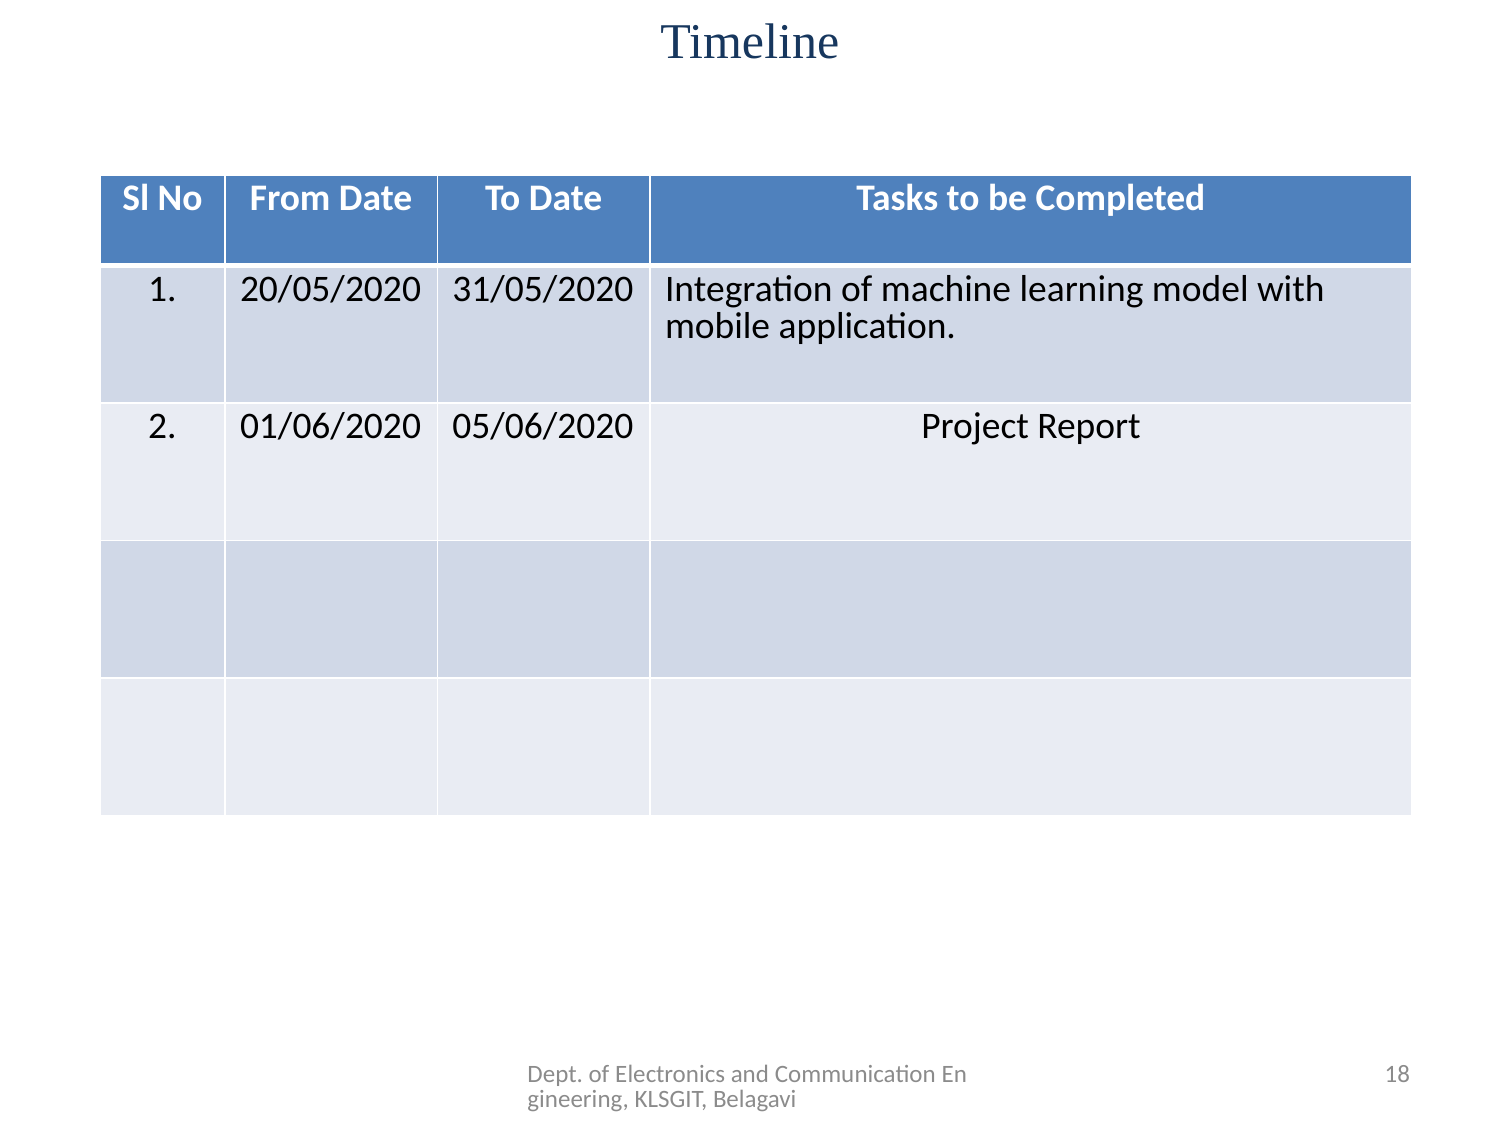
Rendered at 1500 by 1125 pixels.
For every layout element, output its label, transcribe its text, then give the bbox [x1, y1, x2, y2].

table_cell [226, 541, 437, 677]
table_cell 01/06/2020 [226, 404, 437, 540]
table_cell [651, 679, 1411, 815]
table_cell [438, 541, 649, 677]
table_header Sl No [101, 176, 224, 263]
table_cell 31/05/2020 [438, 268, 649, 402]
title Timeline [0, 0, 1500, 79]
table_cell [226, 679, 437, 815]
table_cell [438, 679, 649, 815]
table_cell 20/05/2020 [226, 268, 437, 402]
table_cell [101, 541, 224, 677]
table_cell Project Report [651, 404, 1411, 540]
table_header To Date [438, 176, 649, 263]
table_header Tasks to be Completed [651, 176, 1411, 263]
table_cell 2. [101, 404, 224, 540]
table_cell [101, 679, 224, 815]
table_header From Date [226, 176, 437, 263]
footer Dept. of Electronics and Communication Engineering, KLSGIT, Belagavi [512, 1042, 988, 1103]
slide_number 18 [1074, 1042, 1425, 1103]
table_cell 1. [101, 268, 224, 402]
table_cell 05/06/2020 [438, 404, 649, 540]
table_cell Integration of machine learning model with mobile application. [651, 268, 1411, 402]
table_cell [651, 541, 1411, 677]
